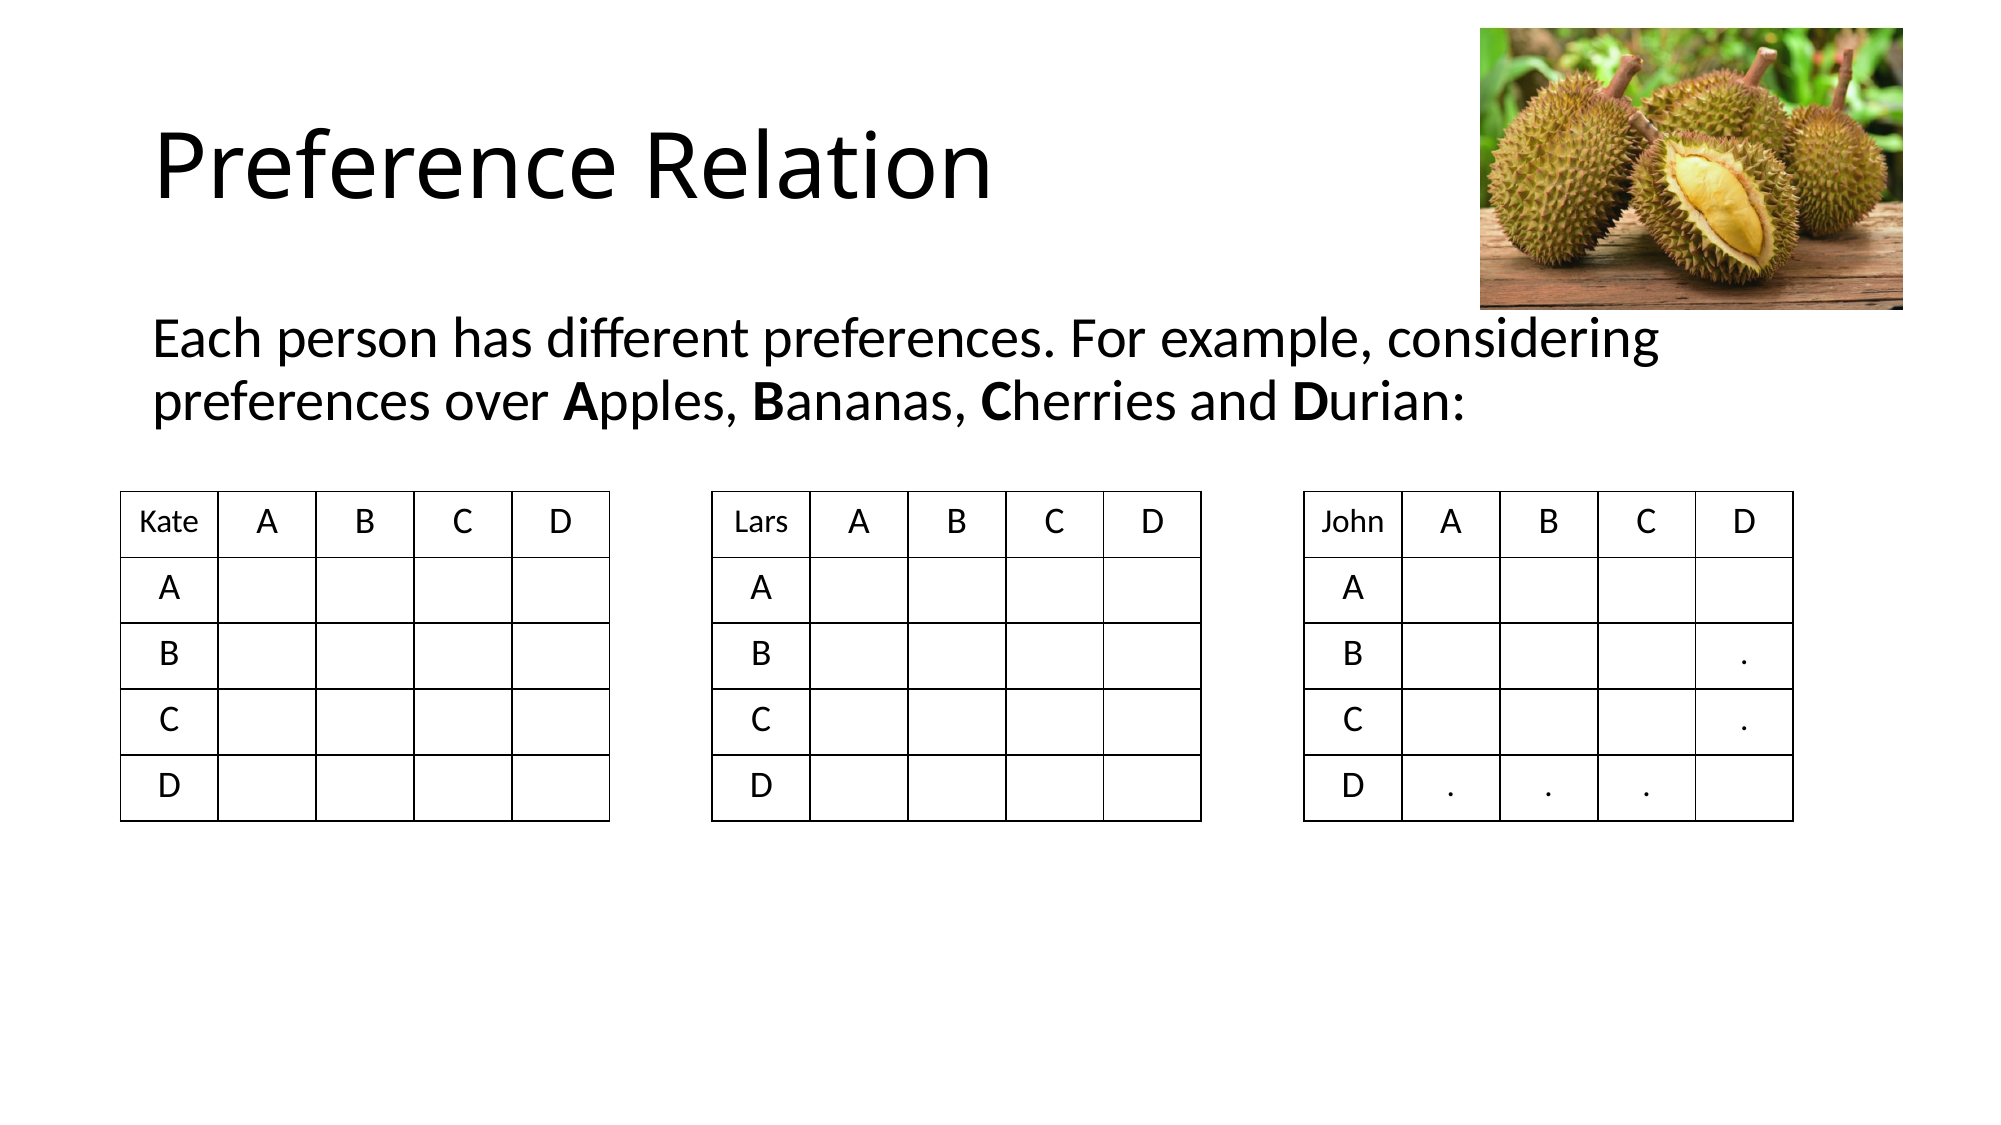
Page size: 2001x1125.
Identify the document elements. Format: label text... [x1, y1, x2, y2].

picture [1480, 27, 1903, 310]
list Each person has different preferences. For example, considering preferences over Apples, Bananas, Cherries and Durian: [137, 299, 1863, 1014]
title Preference Relation [137, 59, 1480, 278]
